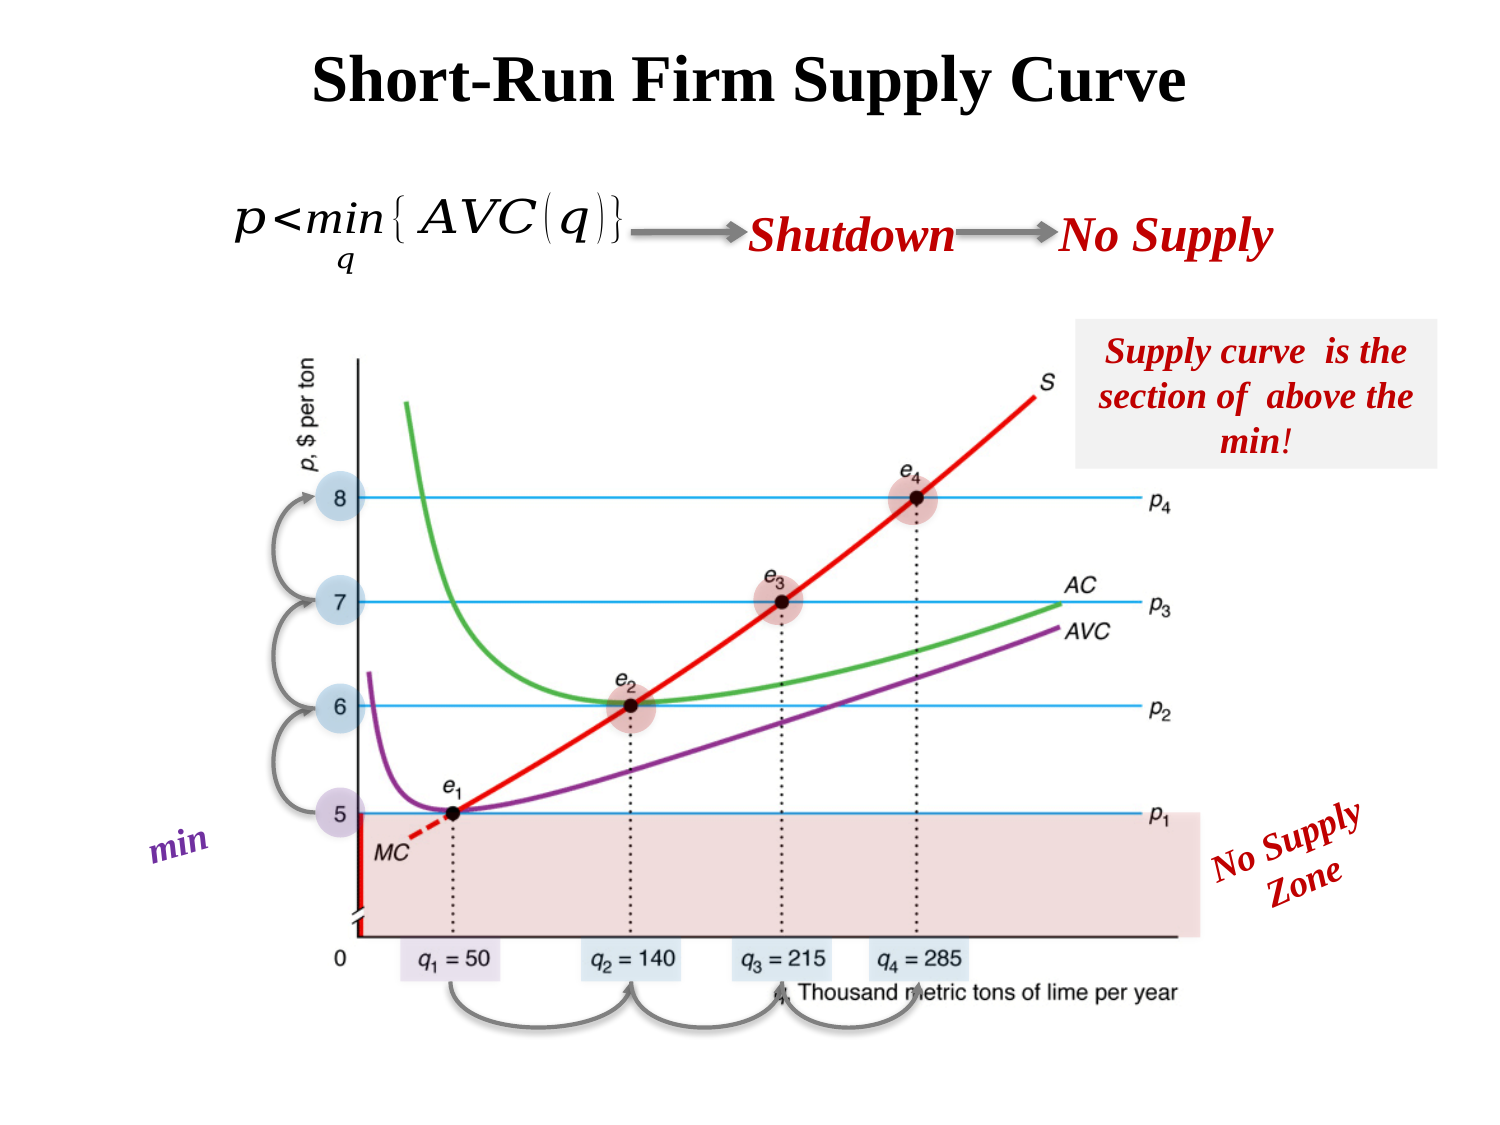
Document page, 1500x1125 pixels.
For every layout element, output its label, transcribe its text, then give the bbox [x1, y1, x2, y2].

title Short-Run Firm Supply Curve [49, 0, 1451, 151]
text_box No Supply Zone [1220, 768, 1413, 948]
text_box Shutdown [747, 201, 957, 262]
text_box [540, 890, 544, 1073]
picture [287, 324, 1214, 1013]
text_box No Supply [1058, 201, 1274, 262]
